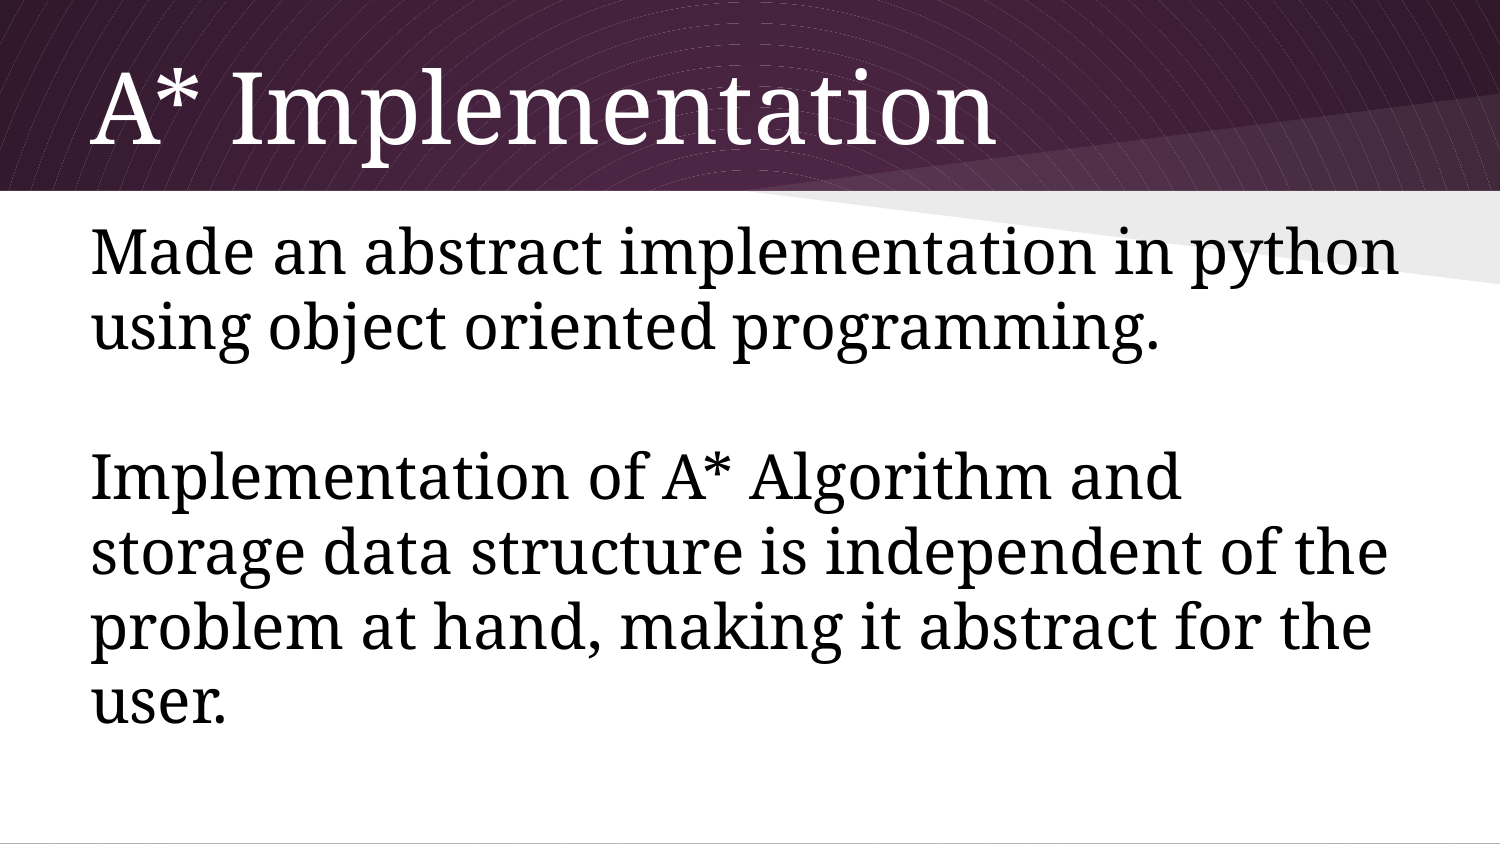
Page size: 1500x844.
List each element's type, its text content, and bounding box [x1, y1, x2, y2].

list Made an abstract implementation in python using object oriented programming. Implementation of A* Algorithm and storage data structure is independent of the problem at hand, making it abstract for the user. [75, 196, 1425, 808]
title A* Implementation [75, 33, 1425, 175]
